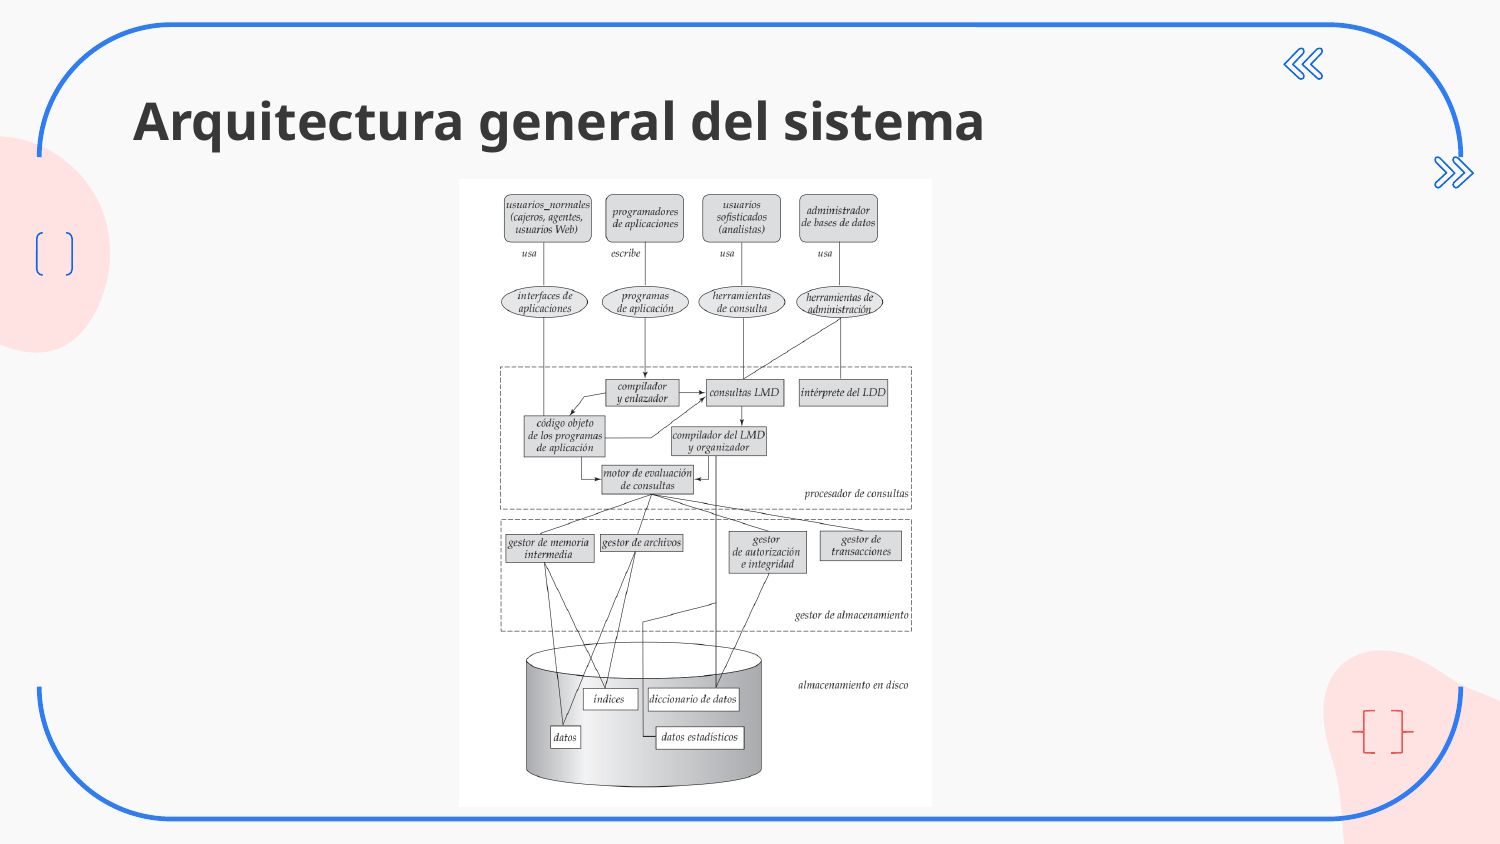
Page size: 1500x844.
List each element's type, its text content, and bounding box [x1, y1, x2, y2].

title Arquitectura general del sistema [118, 72, 1382, 167]
picture [459, 179, 932, 807]
